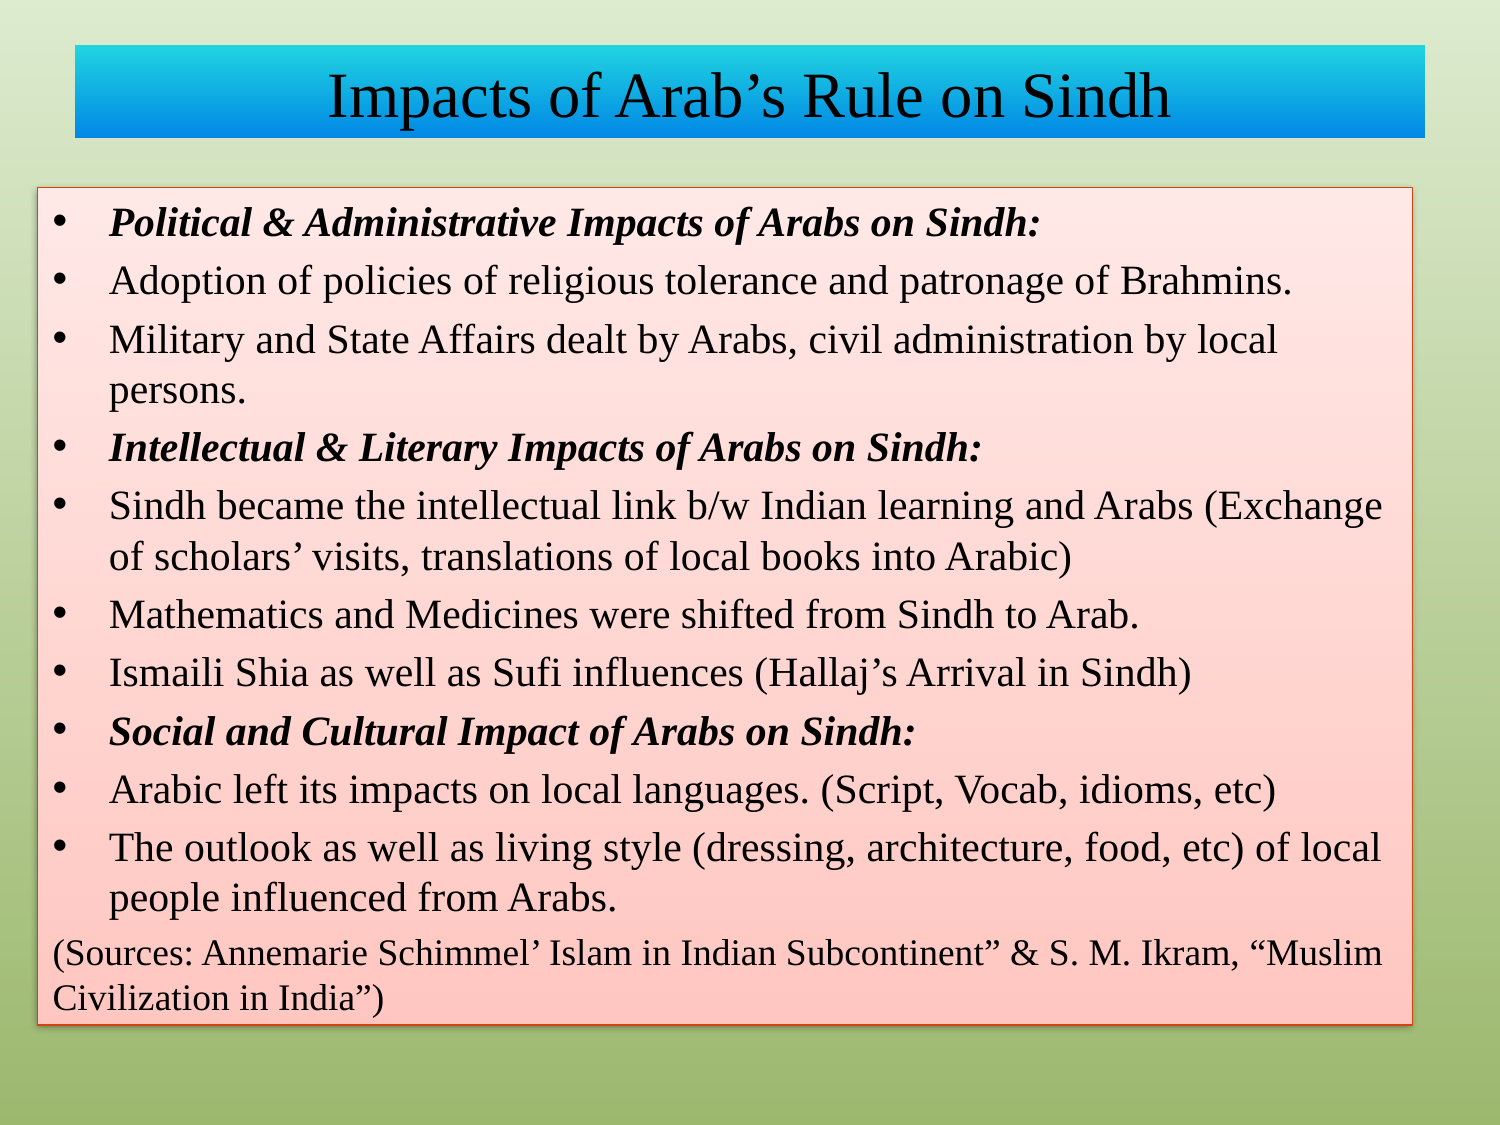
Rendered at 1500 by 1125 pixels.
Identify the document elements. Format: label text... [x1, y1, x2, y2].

title Impacts of Arab’s Rule on Sindh [75, 45, 1425, 138]
list Political & Administrative Impacts of Arabs on Sindh: Adoption of policies of religious tolerance and patronage of Brahmins. Military and State Affairs dealt by Arabs, civil administration by local persons. Intellectual & Literary Impacts of Arabs on Sindh: Sindh became the intellectual link b/w Indian learning and Arabs (Exchange of scholars’ visits, translations of local books into Arabic) Mathematics and Medicines were shifted from Sindh to Arab. Ismaili Shia as well as Sufi influences (Hallaj’s Arrival in Sindh) Social and Cultural Impact of Arabs on Sindh: Arabic left its impacts on local languages. (Script, Vocab, idioms, etc) The outlook as well as living style (dressing, architecture, food, etc) of local people influenced from Arabs. (Sources: Annemarie Schimmel’ Islam in Indian Subcontinent” & S. M. Ikram, “Muslim Civilization in India”) [37, 187, 1413, 1026]
